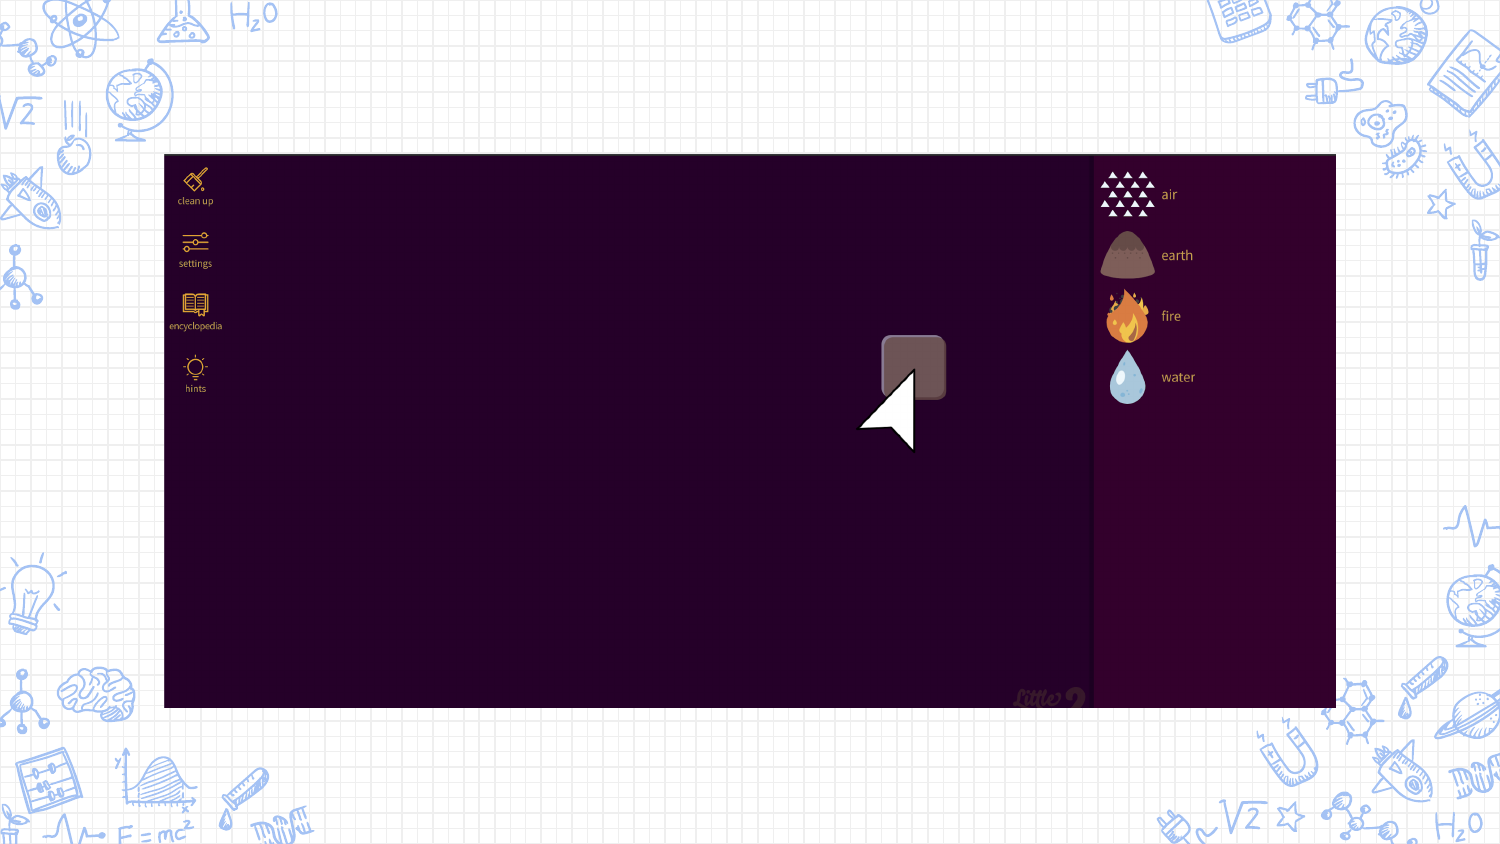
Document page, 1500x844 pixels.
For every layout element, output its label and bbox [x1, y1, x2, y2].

picture [163, 153, 1337, 708]
